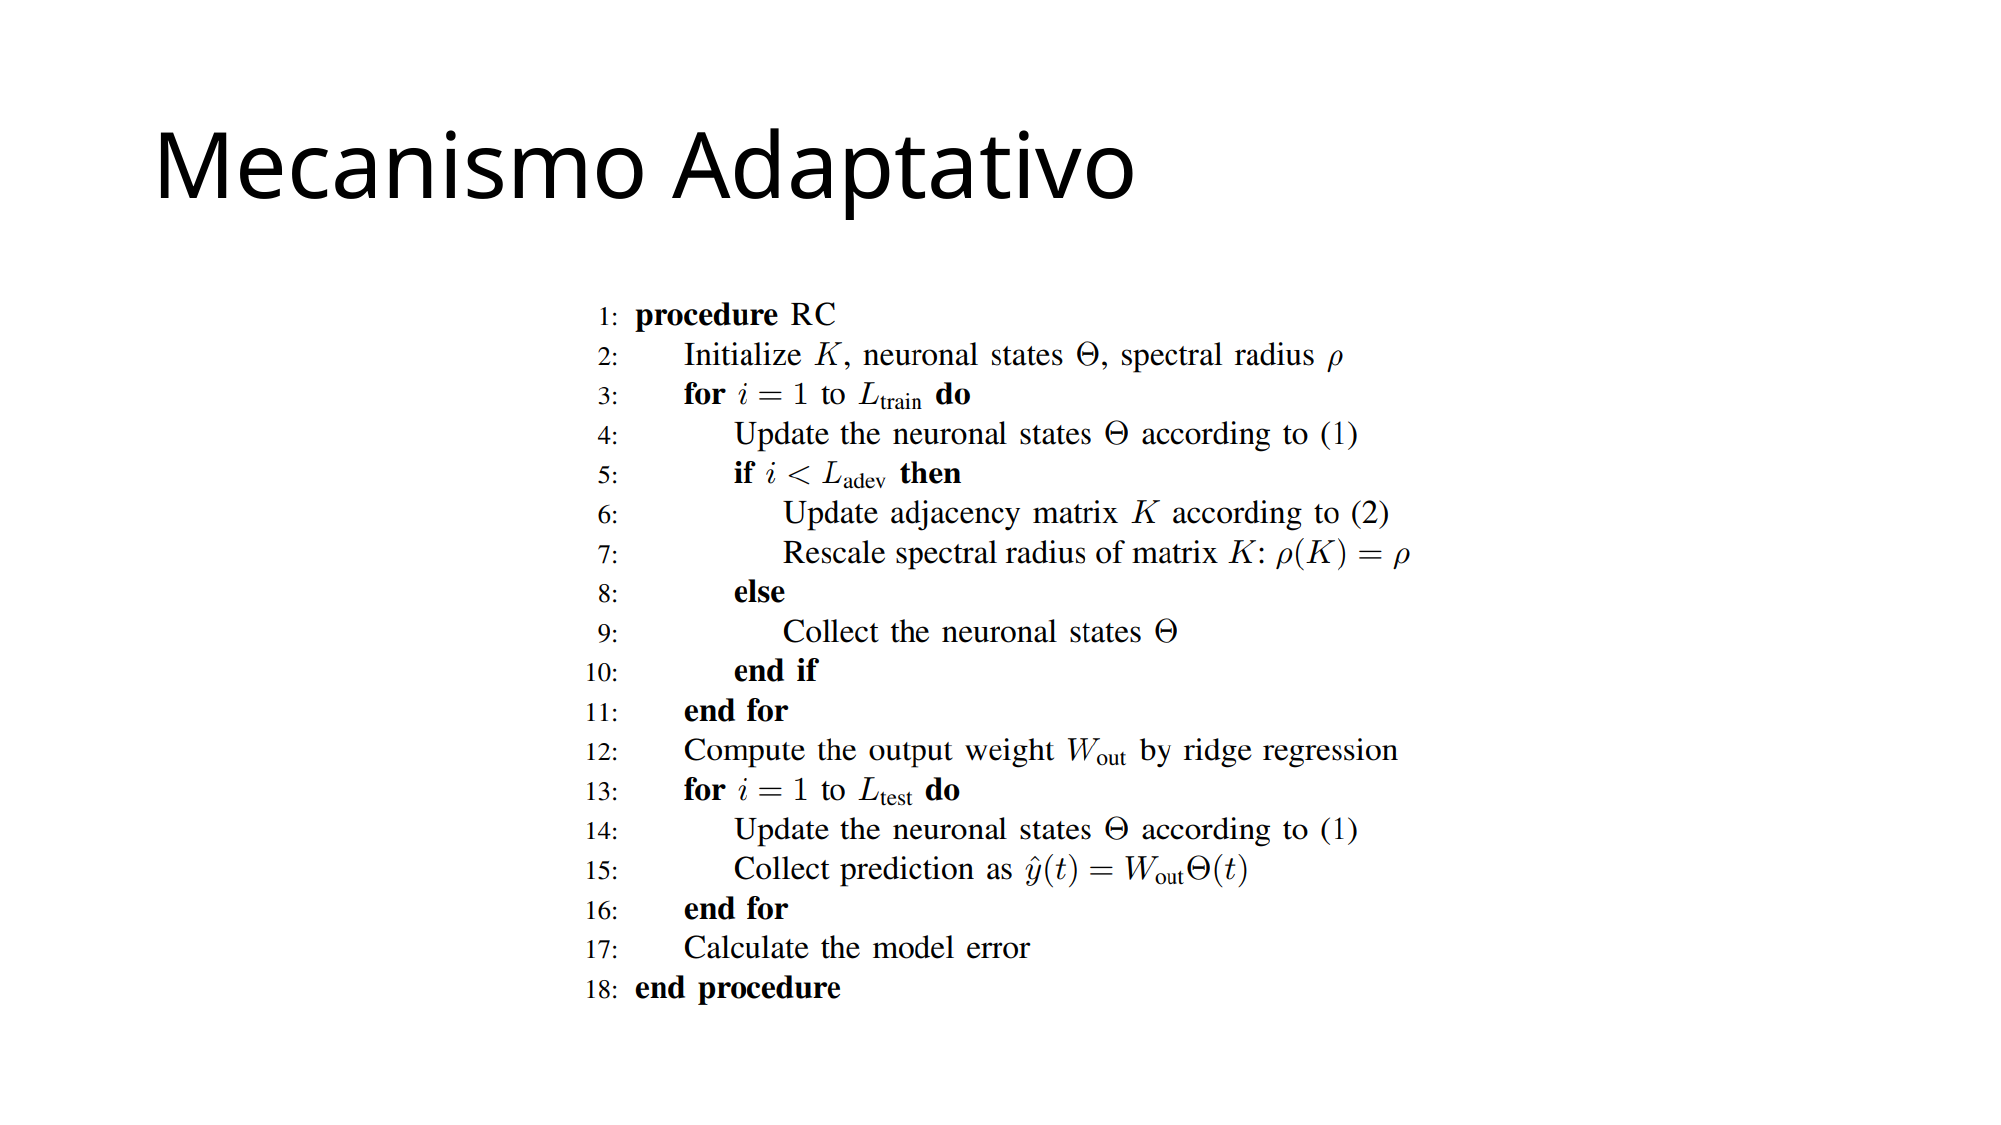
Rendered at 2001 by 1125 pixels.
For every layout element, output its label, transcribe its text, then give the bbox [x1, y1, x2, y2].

title Mecanismo Adaptativo [137, 59, 1863, 278]
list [577, 299, 1423, 1014]
